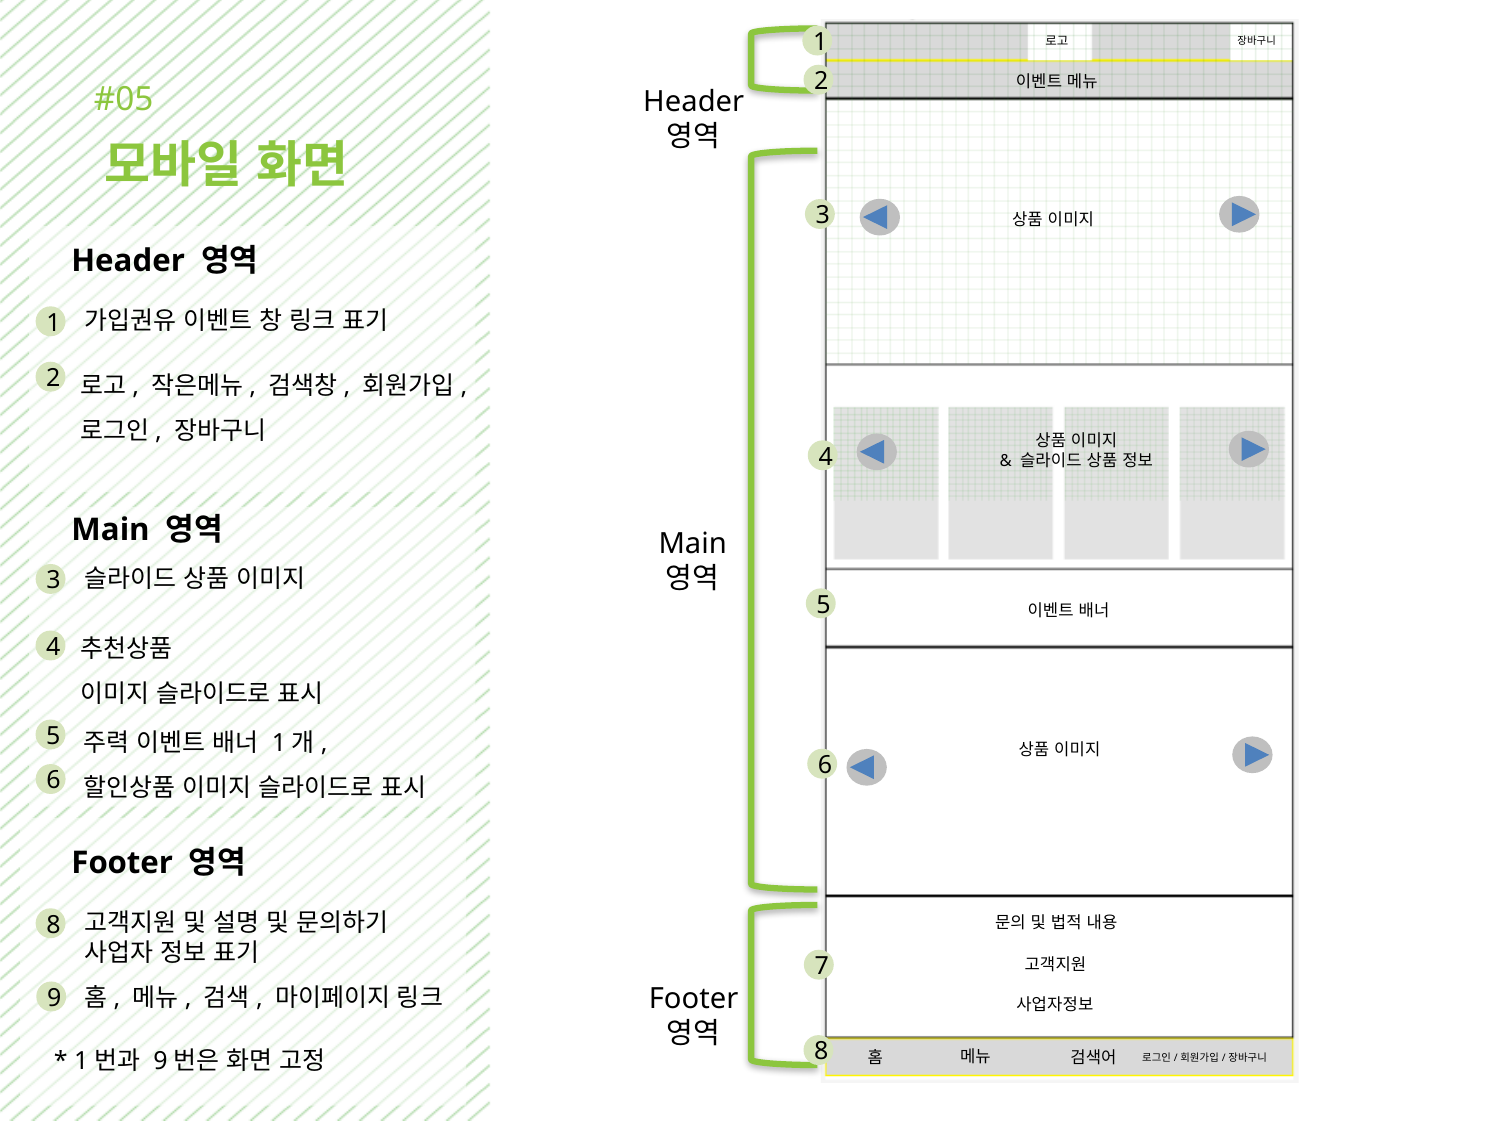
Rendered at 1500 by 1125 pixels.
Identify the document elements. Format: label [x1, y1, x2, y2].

text_box [1218, 195, 1260, 233]
text_box [856, 433, 898, 471]
text_box [846, 748, 888, 786]
text_box [859, 198, 901, 236]
text_box [1231, 736, 1273, 774]
picture [0, 0, 1495, 1125]
text_box [1228, 430, 1270, 468]
